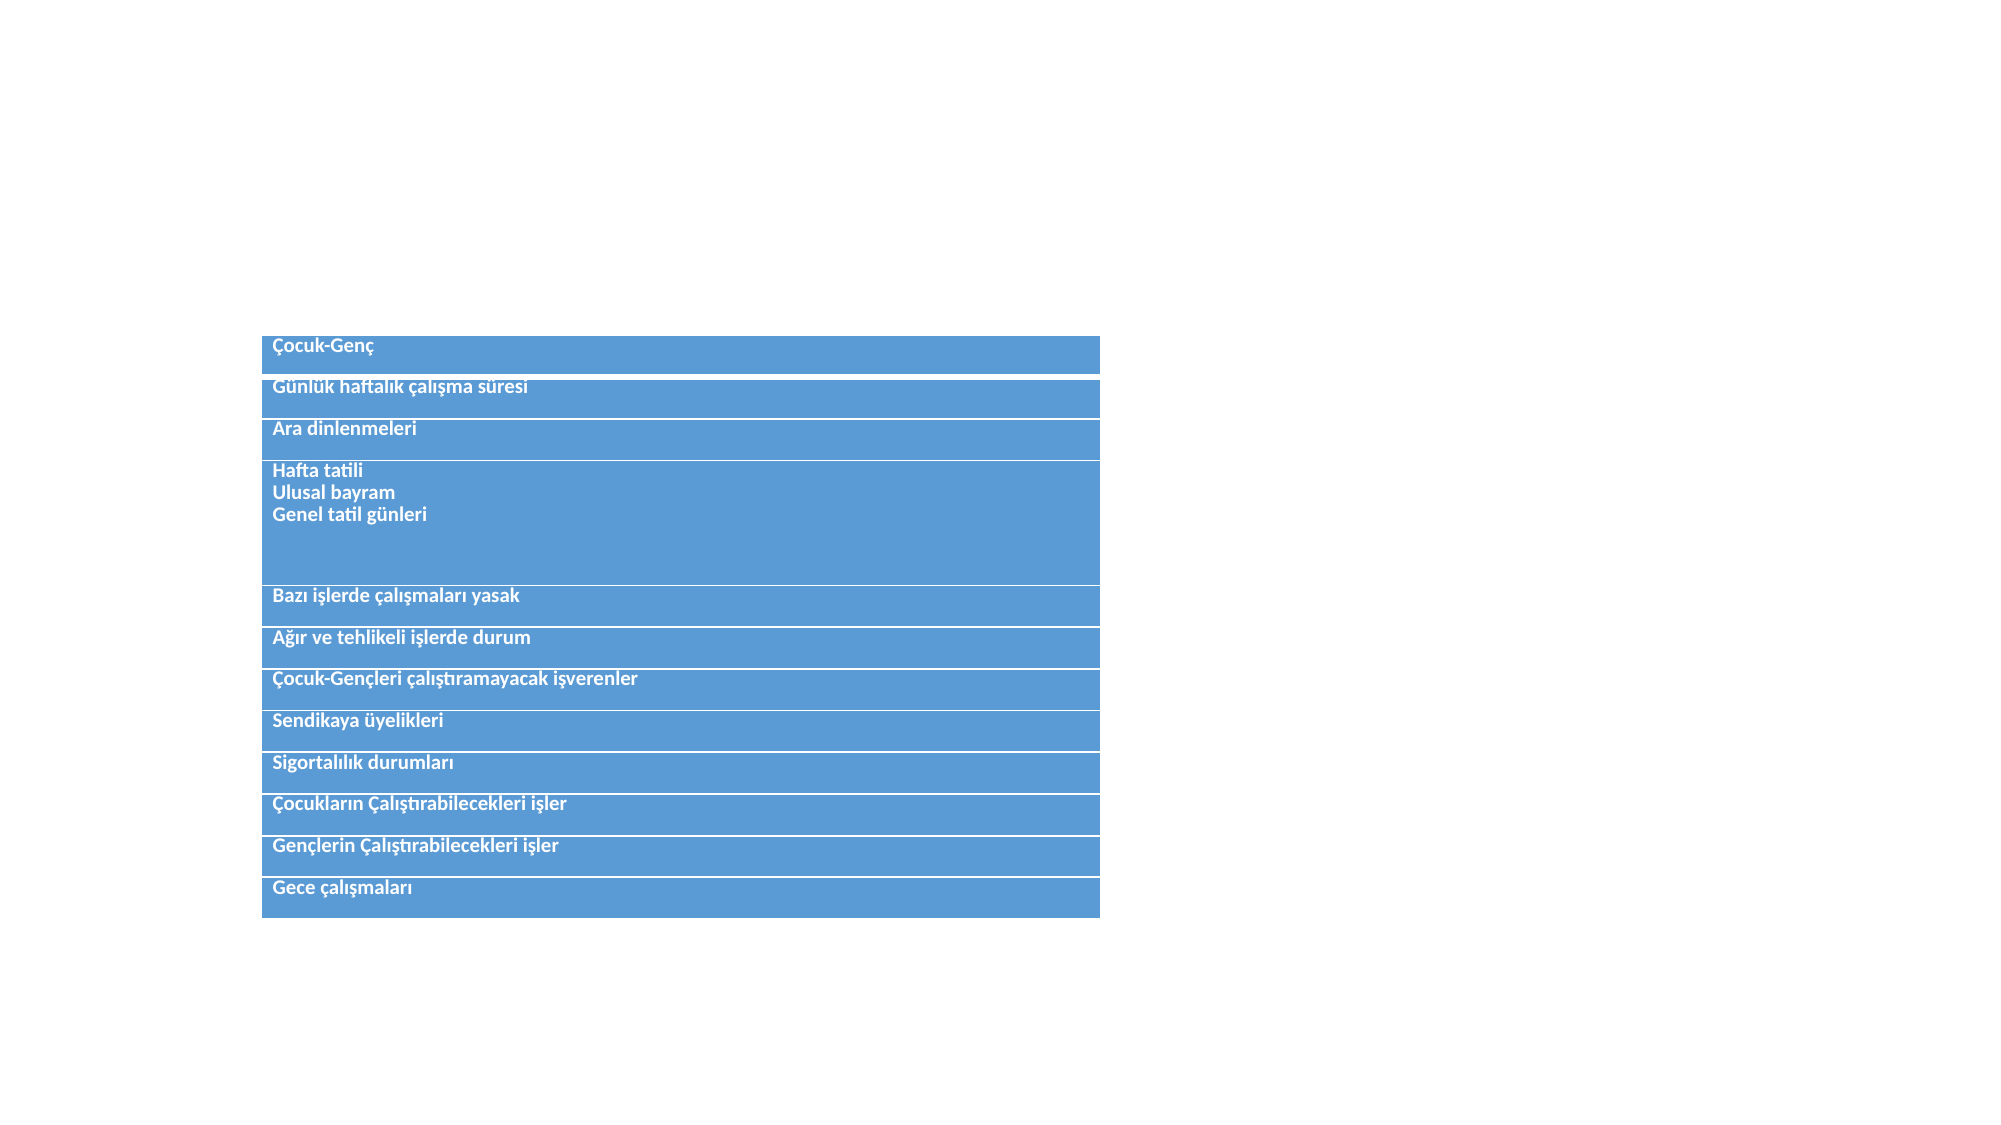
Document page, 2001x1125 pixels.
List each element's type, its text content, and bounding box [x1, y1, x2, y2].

table_cell Ağır ve tehlikeli işlerde durum [262, 628, 1100, 668]
table_cell Çocukların Çalıştırabilecekleri işler [262, 795, 1100, 835]
table_header Çocuk-Genç [262, 336, 1100, 374]
table_cell Gece çalışmaları [262, 878, 1100, 918]
table_cell Hafta tatili Ulusal bayram Genel tatil günleri [262, 461, 1100, 585]
table_cell Günlük haftalık çalışma süresi [262, 380, 1100, 418]
table_cell Bazı işlerde çalışmaları yasak [262, 586, 1100, 626]
table_cell Ara dinlenmeleri [262, 420, 1100, 460]
table_cell Sigortalılık durumları [262, 753, 1100, 793]
table_cell Gençlerin Çalıştırabilecekleri işler [262, 837, 1100, 876]
table_cell Sendikaya üyelikleri [262, 711, 1100, 751]
table_cell Çocuk-Gençleri çalıştıramayacak işverenler [262, 670, 1100, 710]
